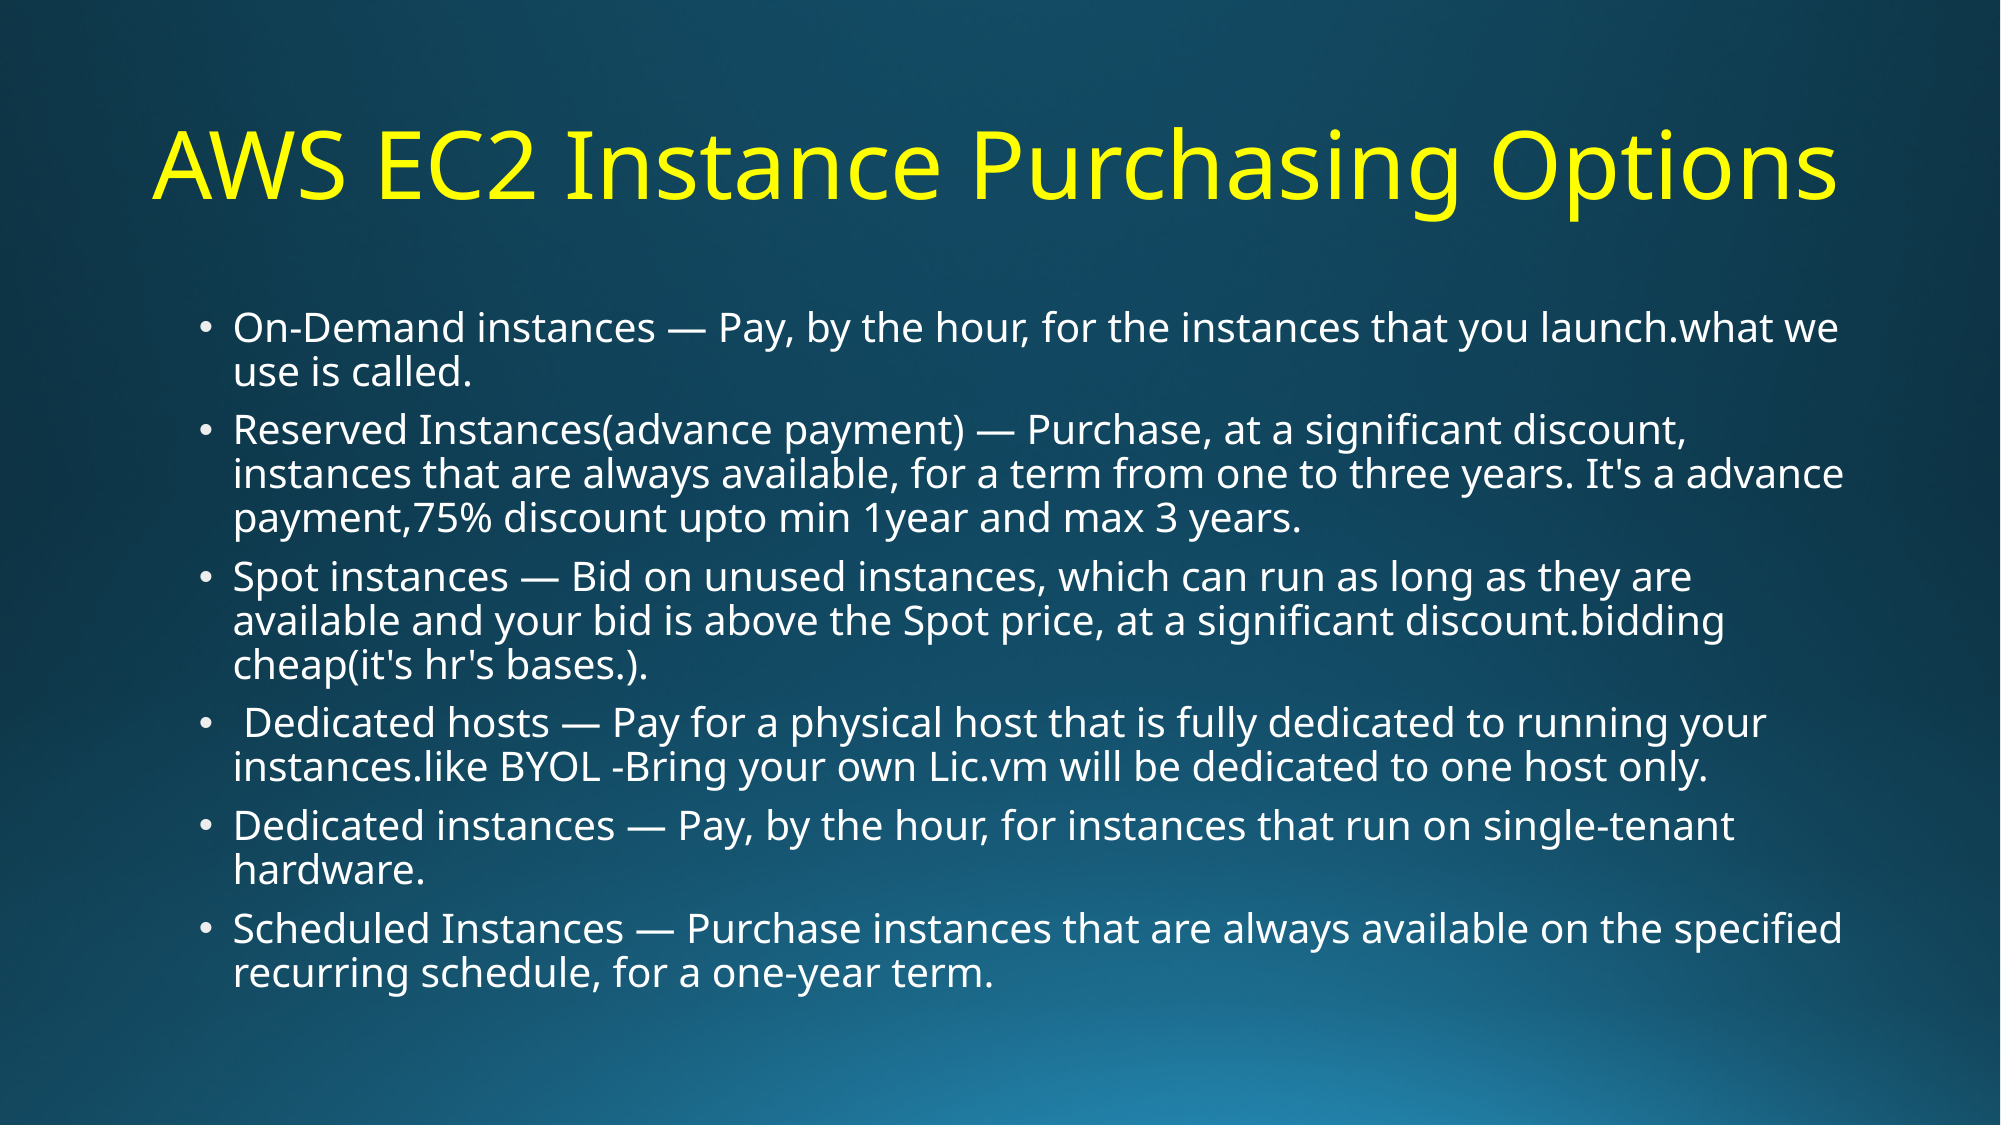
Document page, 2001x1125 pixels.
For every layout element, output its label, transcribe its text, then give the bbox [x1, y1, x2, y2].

picture [0, 0, 2001, 1125]
title AWS EC2 Instance Purchasing Options [137, 59, 1863, 278]
list On-Demand instances — Pay, by the hour, for the instances that you launch.what we use is called. Reserved Instances(advance payment) — Purchase, at a significant discount, instances that are always available, for a term from one to three years. It's a advance payment,75% discount upto min 1year and max 3 years. Spot instances — Bid on unused instances, which can run as long as they are available and your bid is above the Spot price, at a significant discount.bidding cheap(it's hr's bases.). Dedicated hosts — Pay for a physical host that is fully dedicated to running your instances.like BYOL -Bring your own Lic.vm will be dedicated to one host only. Dedicated instances — Pay, by the hour, for instances that run on single-tenant hardware. Scheduled Instances — Purchase instances that are always available on the specified recurring schedule, for a one-year term. [183, 299, 1863, 1014]
